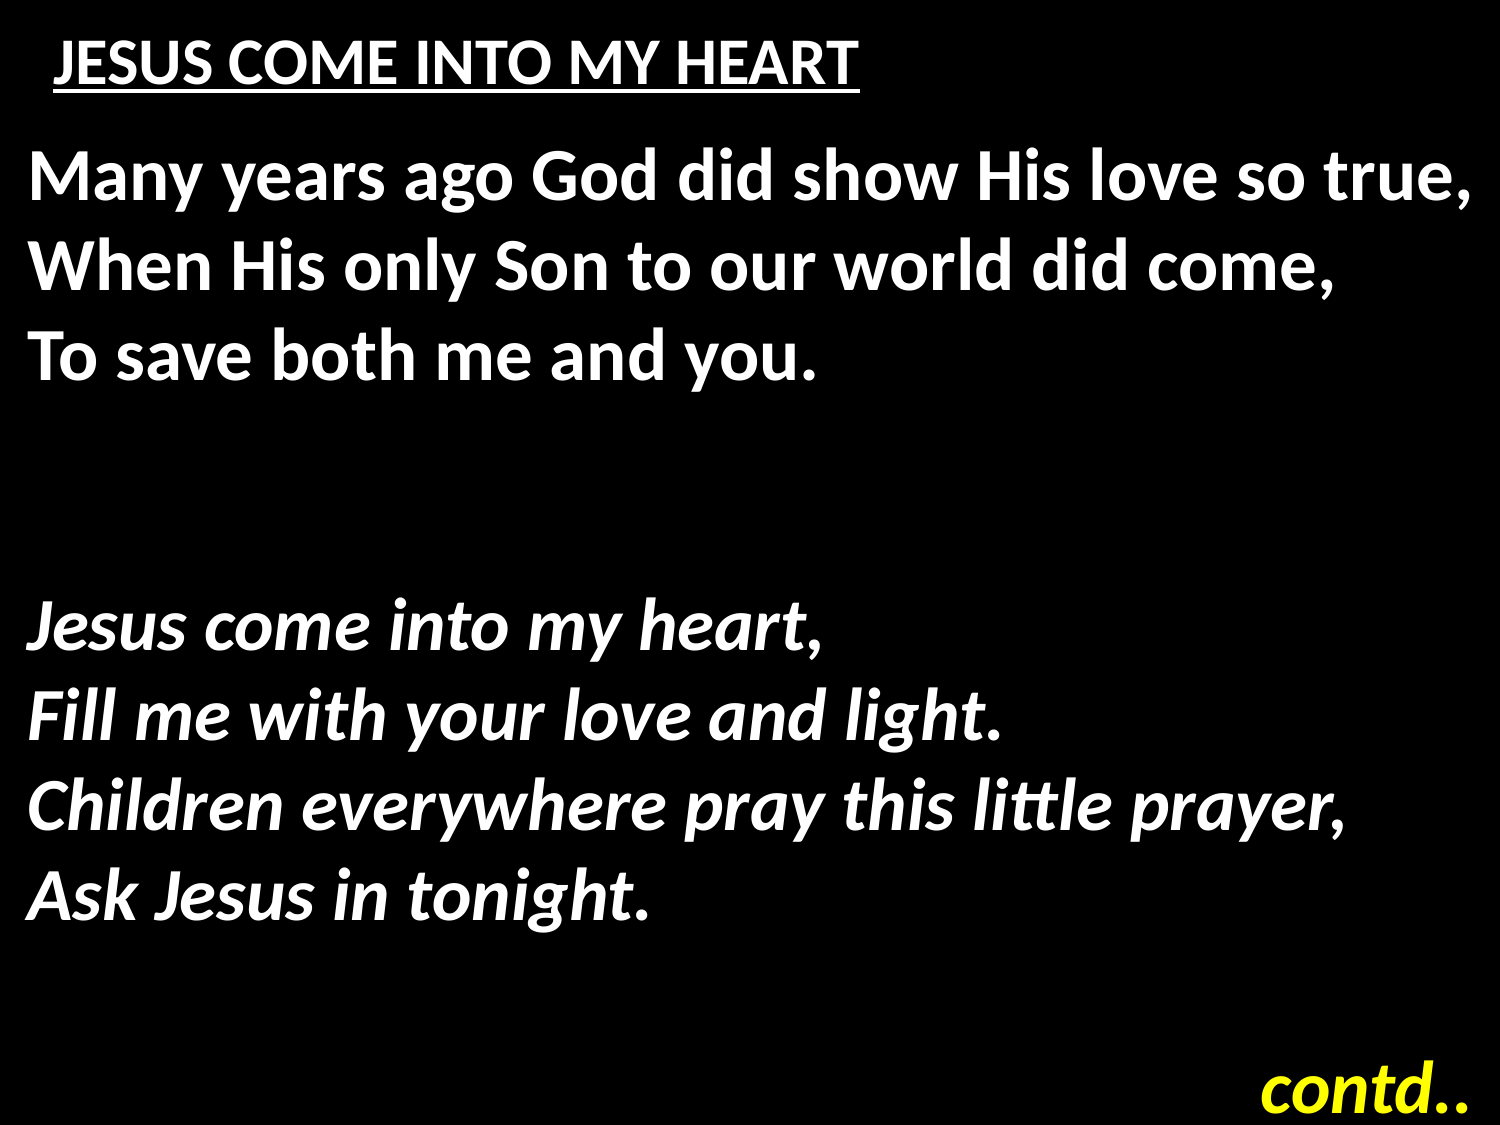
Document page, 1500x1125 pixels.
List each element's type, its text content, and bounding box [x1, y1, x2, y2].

title JESUS COME INTO MY HEART [10, 0, 1490, 117]
list Many years ago God did show His love so true, When His only Son to our world did come, To save both me and you. Jesus come into my heart, Fill me with your love and light. Children everywhere pray this little prayer, Ask Jesus in tonight. [8, 125, 1489, 1116]
text_box contd.. [1245, 1042, 1500, 1125]
